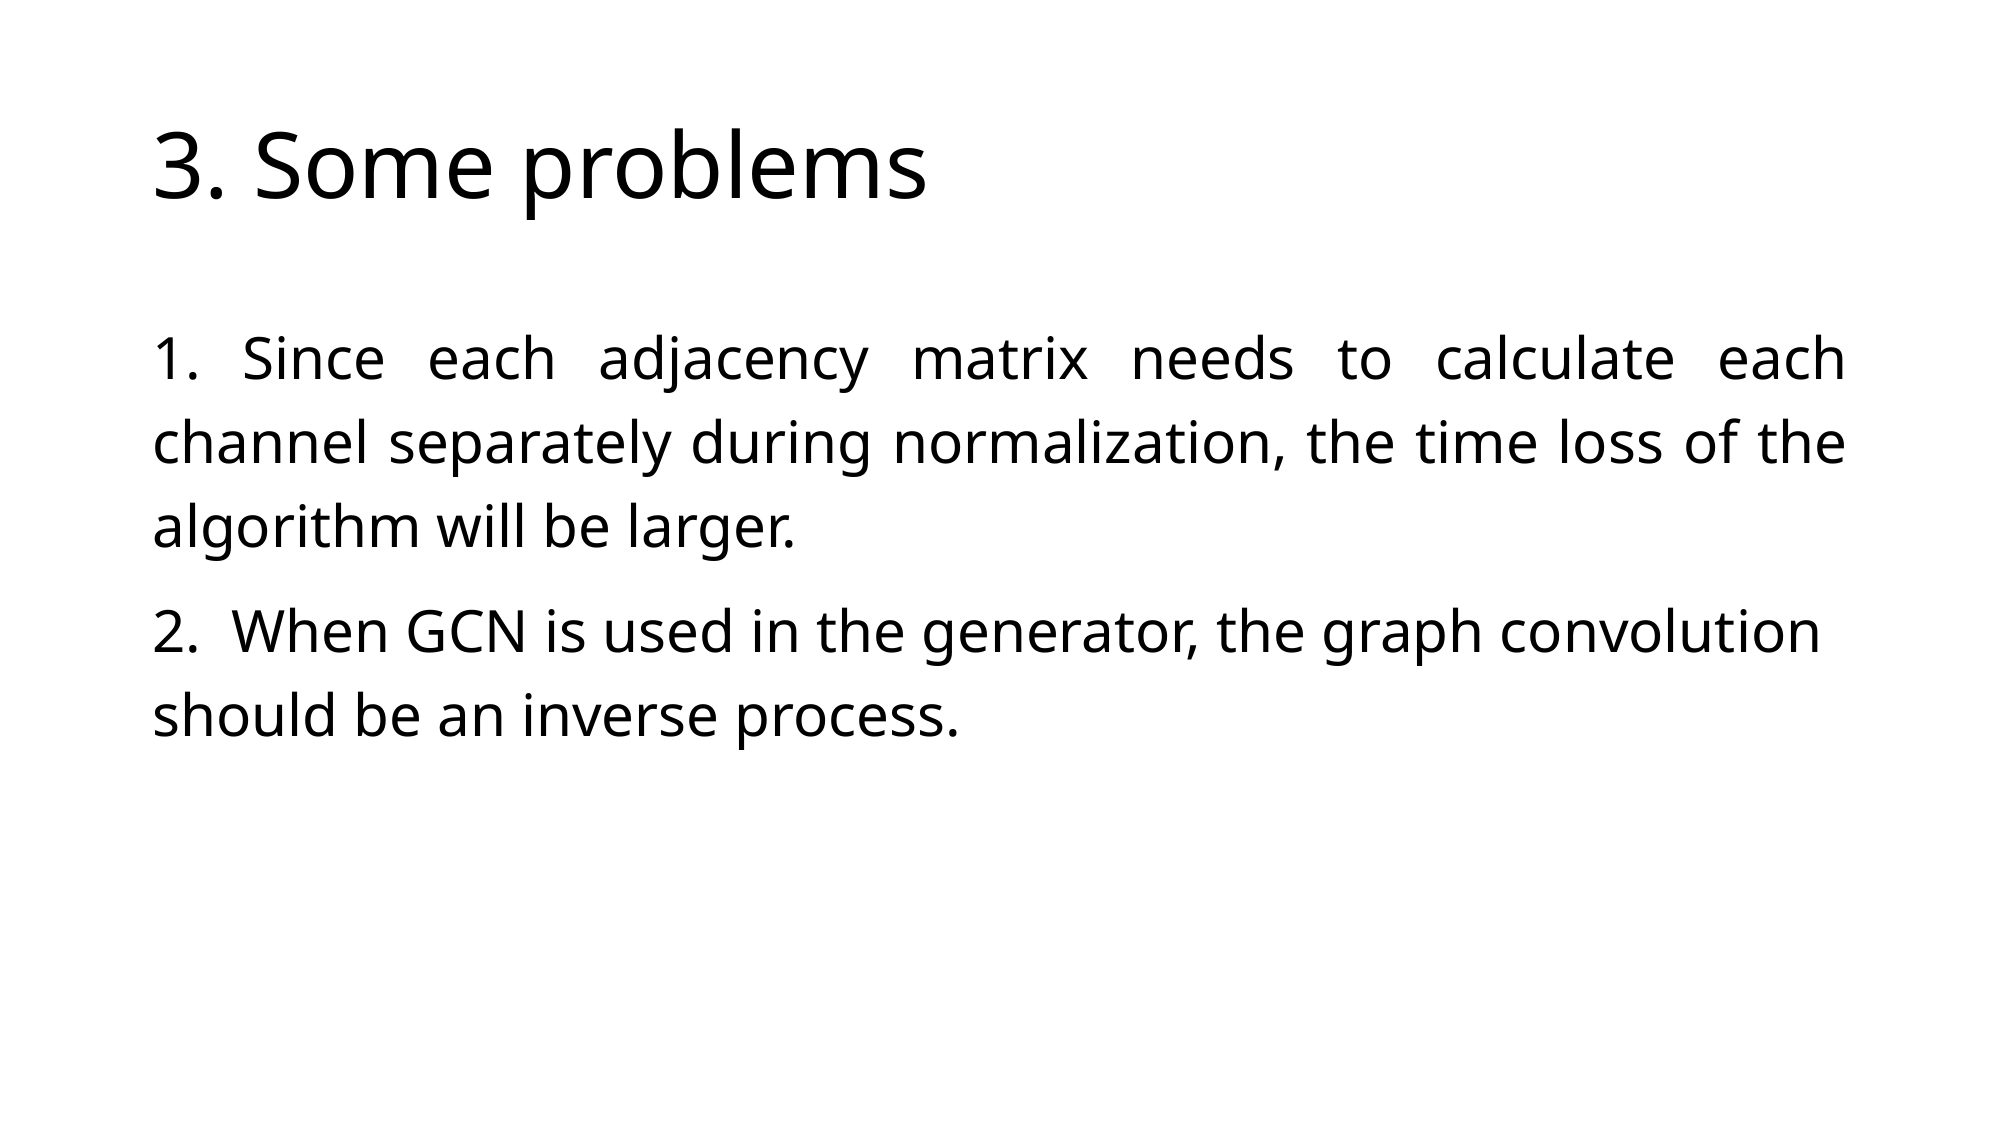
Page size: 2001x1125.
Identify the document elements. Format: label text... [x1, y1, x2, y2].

list 1. Since each adjacency matrix needs to calculate each channel separately during normalization, the time loss of the algorithm will be larger. 2. When GCN is used in the generator, the graph convolution should be an inverse process. [137, 299, 1863, 1014]
title 3. Some problems [137, 59, 1863, 278]
